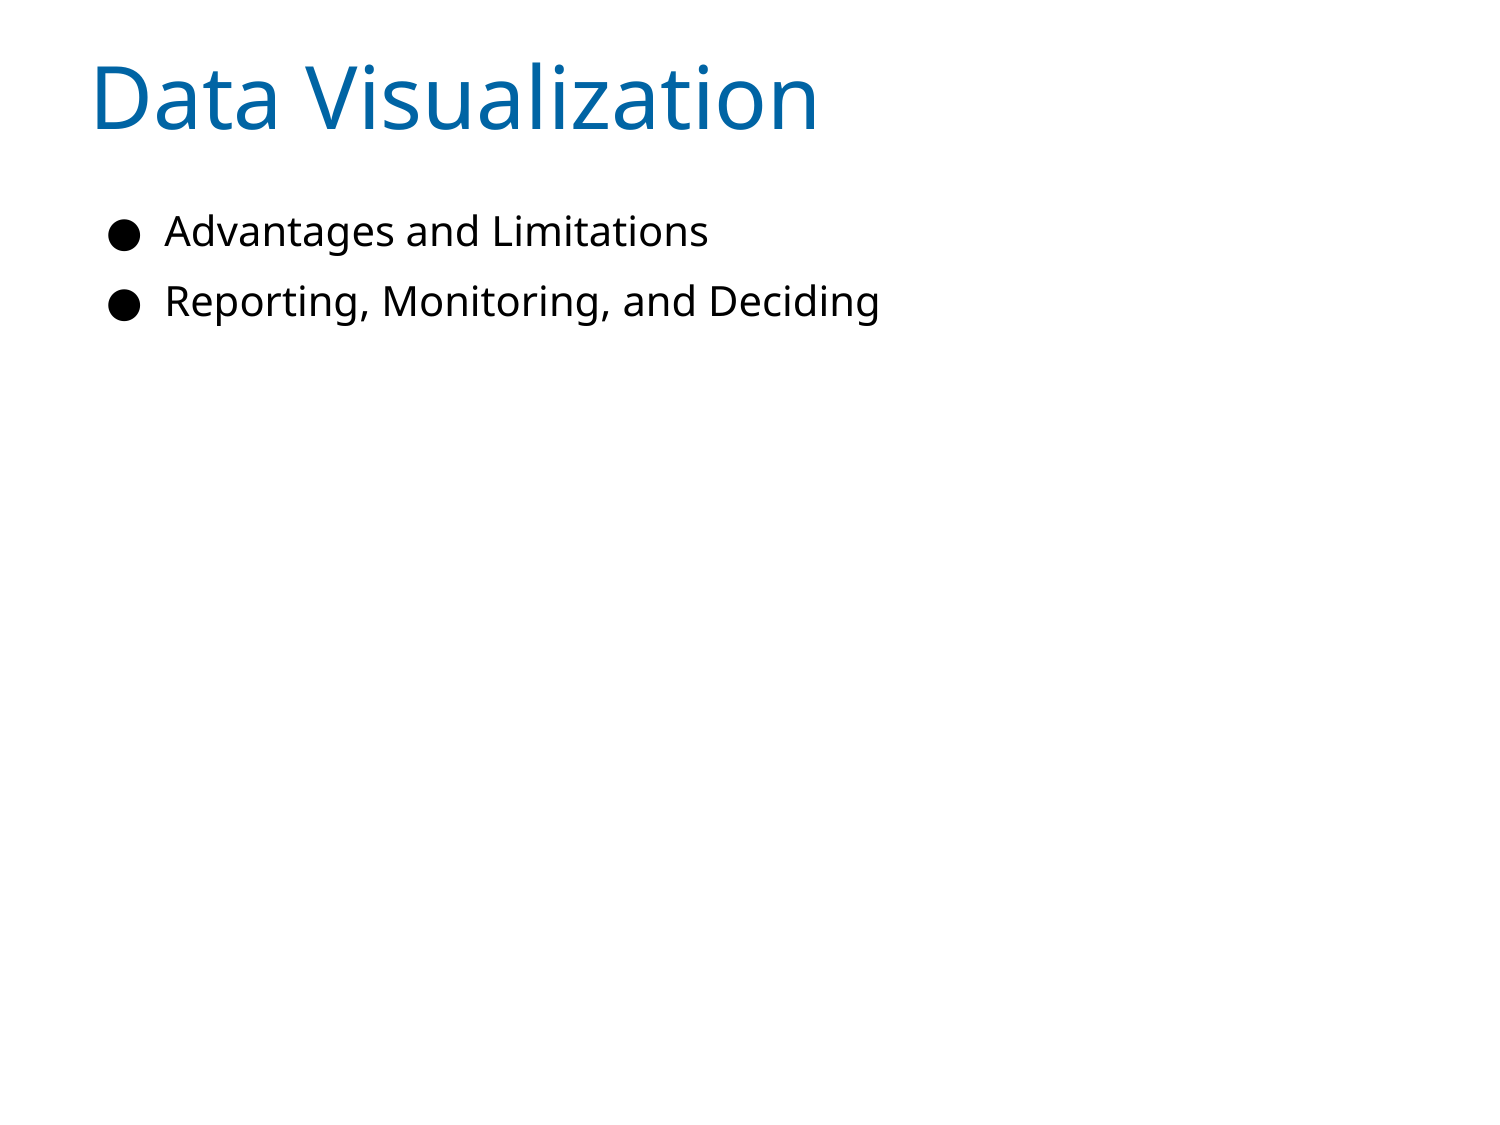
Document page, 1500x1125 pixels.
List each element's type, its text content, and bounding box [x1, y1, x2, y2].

list Advantages and Limitations Reporting, Monitoring, and Deciding [74, 189, 1468, 1049]
title Data Visualization [74, 28, 1468, 174]
